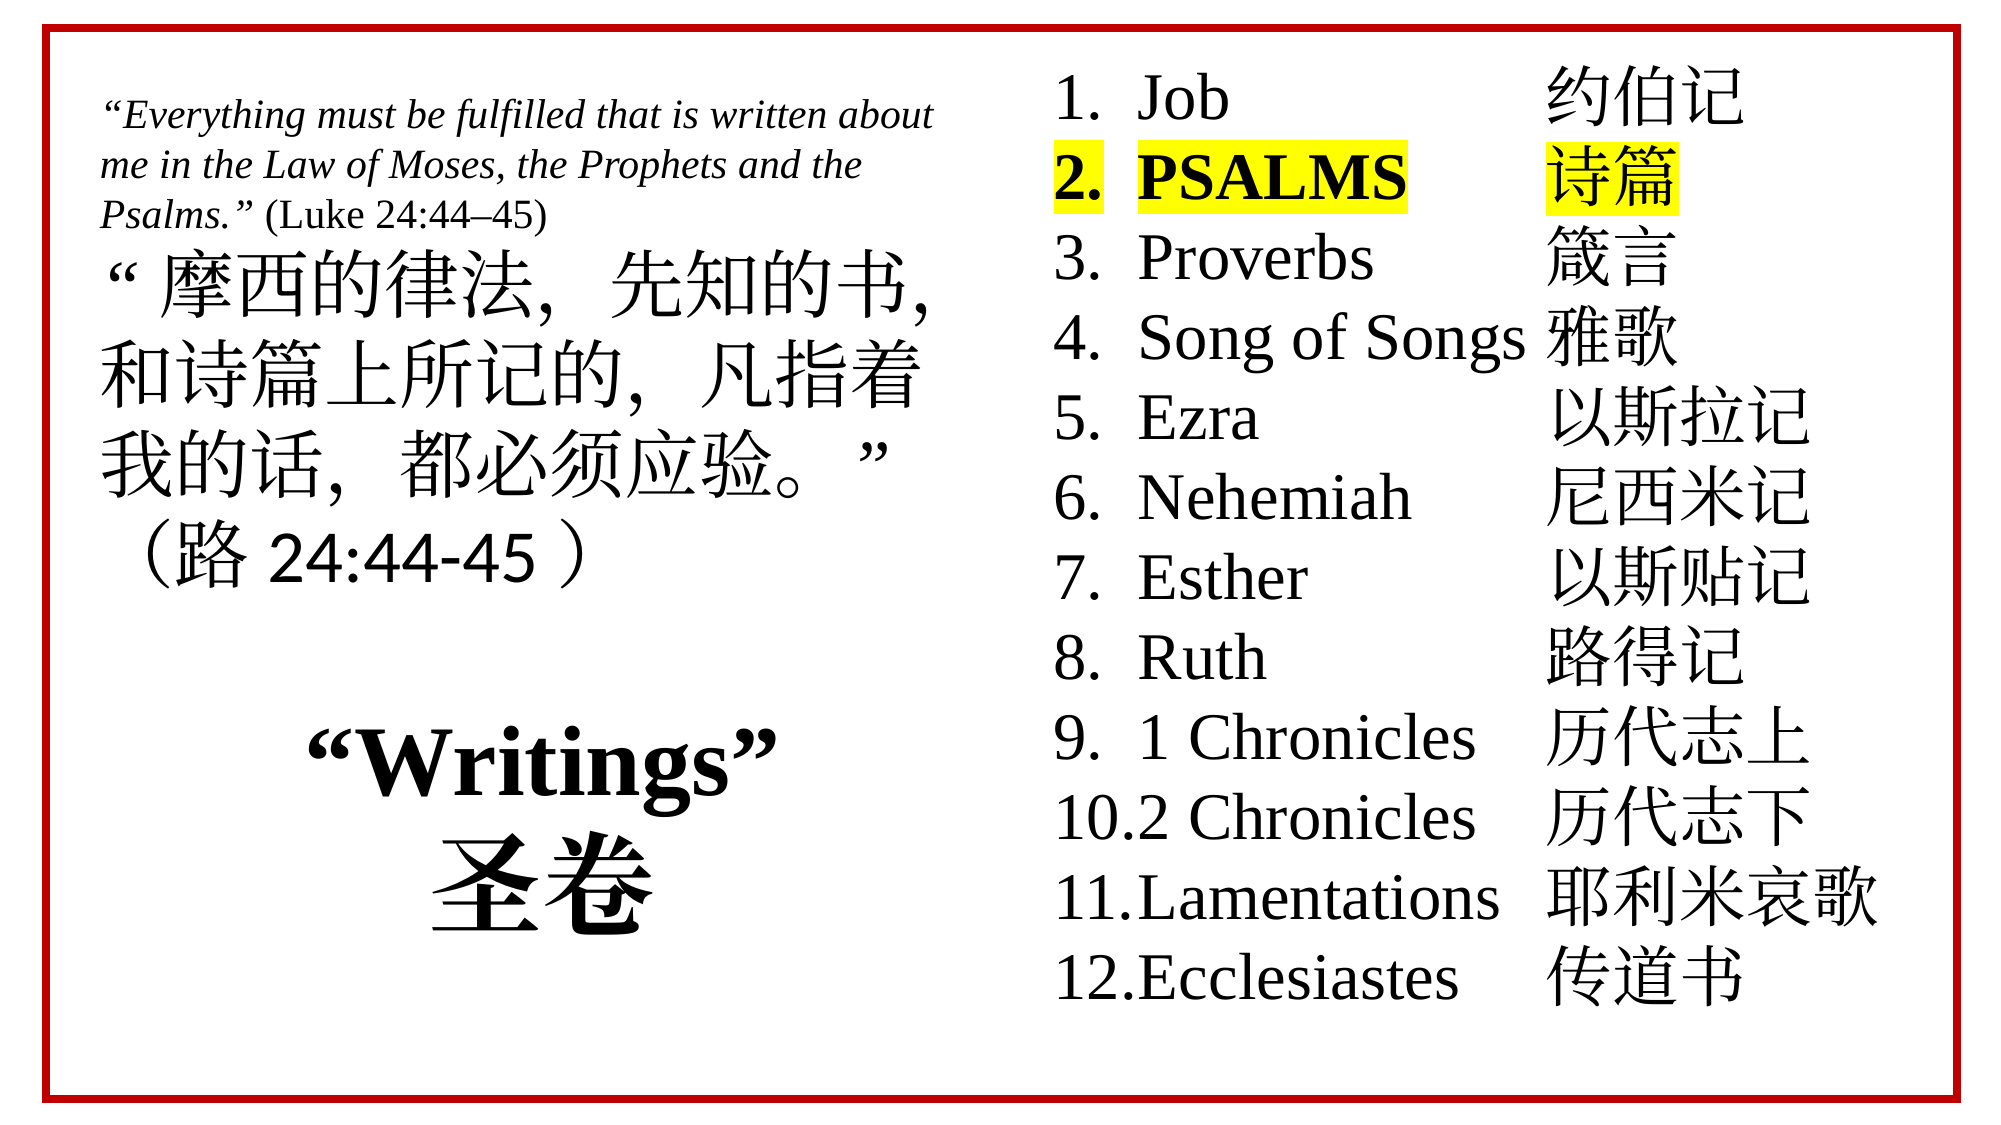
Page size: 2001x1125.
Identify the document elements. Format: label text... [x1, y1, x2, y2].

text_box “Writings” 圣卷 [289, 687, 796, 958]
text_box “Everything must be fulfilled that is written about me in the Law of Moses, the Prophets and the Psalms.” (Luke 24:44–45) “摩西的律法，先知的书，和诗篇上所记的，凡指着我的话，都必须应验。”（路24:44-45） [85, 79, 1000, 605]
text_box 约伯记 诗篇 箴言 雅歌 以斯拉记 尼西米记 以斯贴记 路得记 历代志上 历代志下 耶利米哀歌 传道书 [1530, 47, 2000, 1022]
text_box [45, 27, 1958, 1100]
